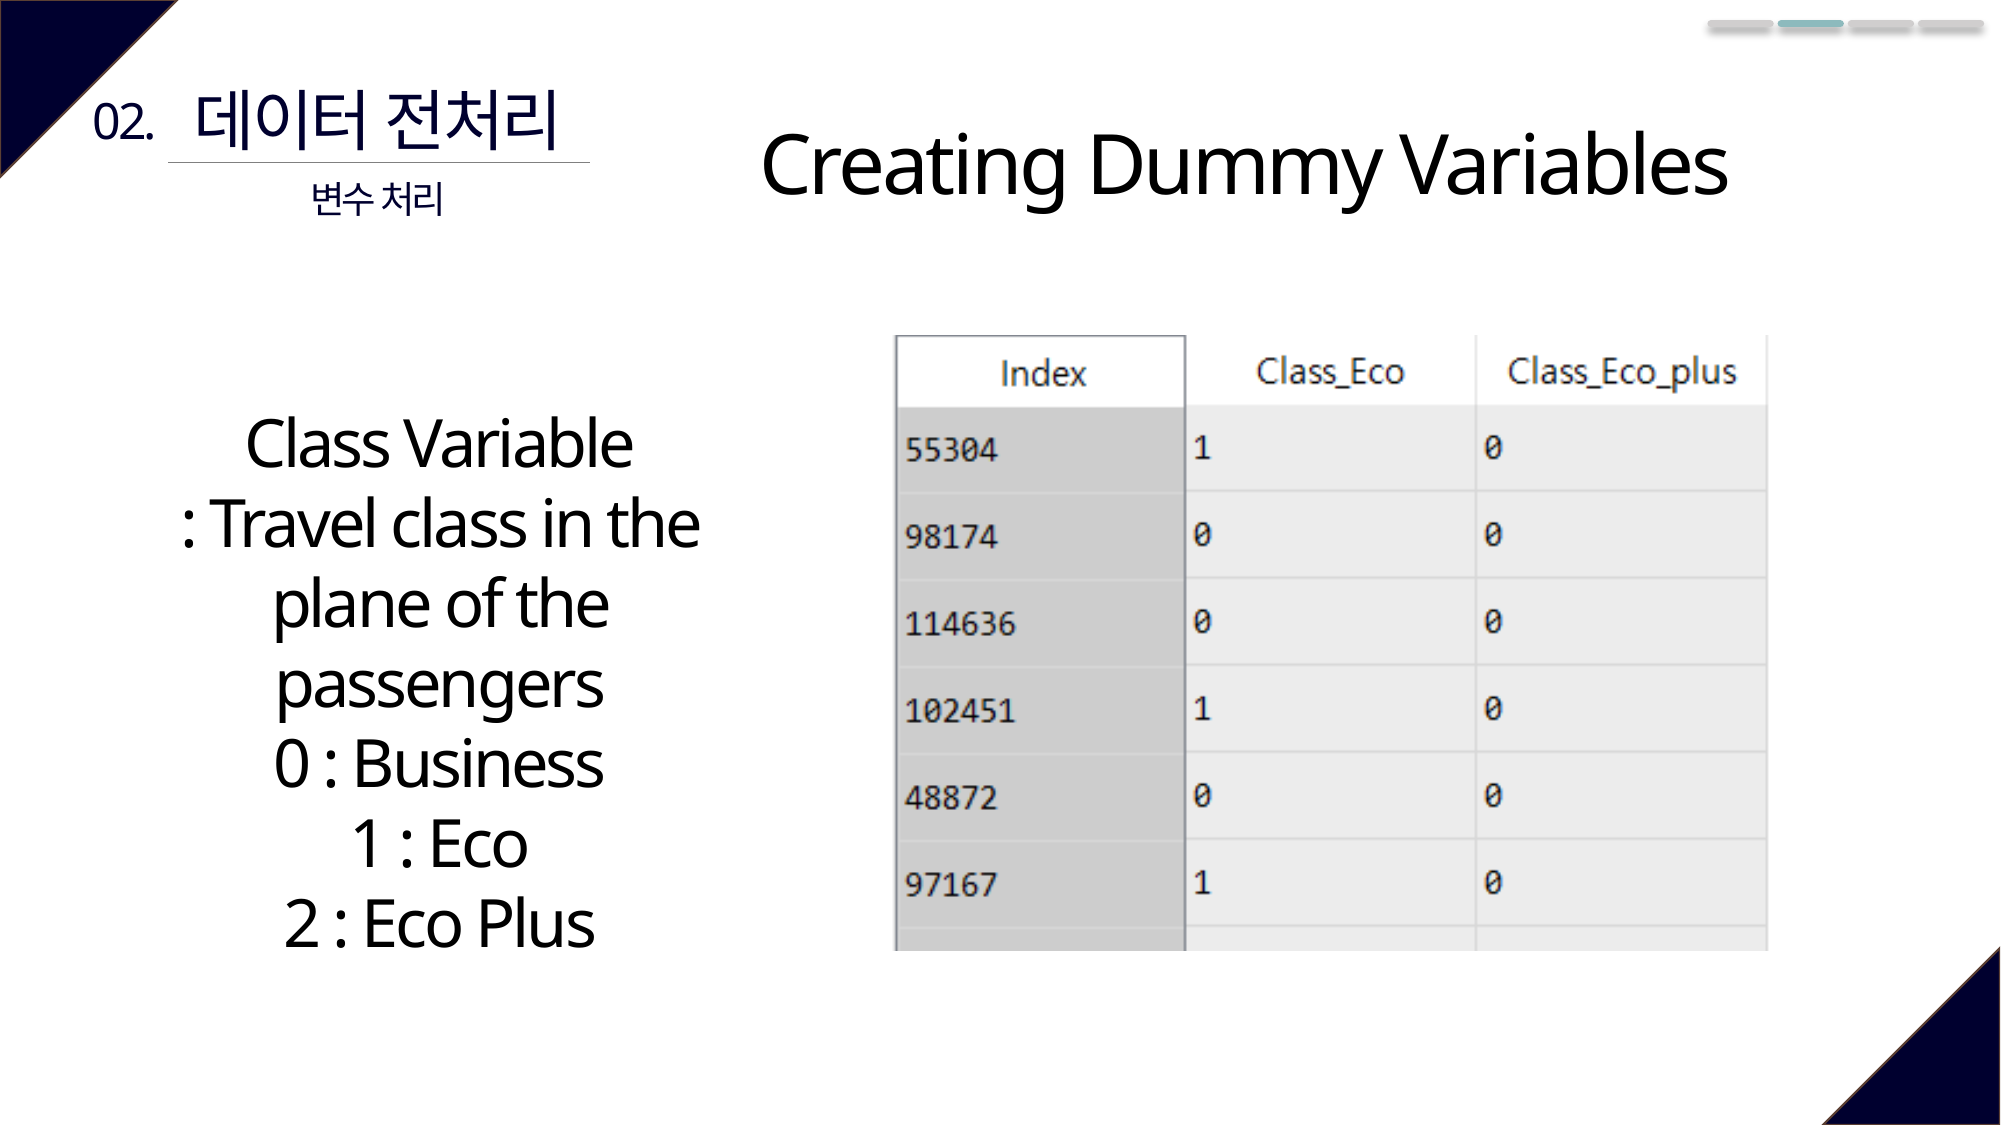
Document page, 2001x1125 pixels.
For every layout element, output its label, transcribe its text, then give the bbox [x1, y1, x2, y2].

text_box 데이터 전처리 [178, 163, 578, 167]
text_box Creating Dummy Variables [610, 104, 1881, 219]
picture [888, 335, 1771, 951]
text_box 데이터 전처리 [178, 71, 578, 162]
text_box 02. [78, 81, 172, 157]
text_box Class Variable : Travel class in the plane of the passengers 0 : Business 1 : Eco 2 : Eco Plus [105, 393, 775, 968]
text_box 변수 처리 [295, 168, 462, 229]
